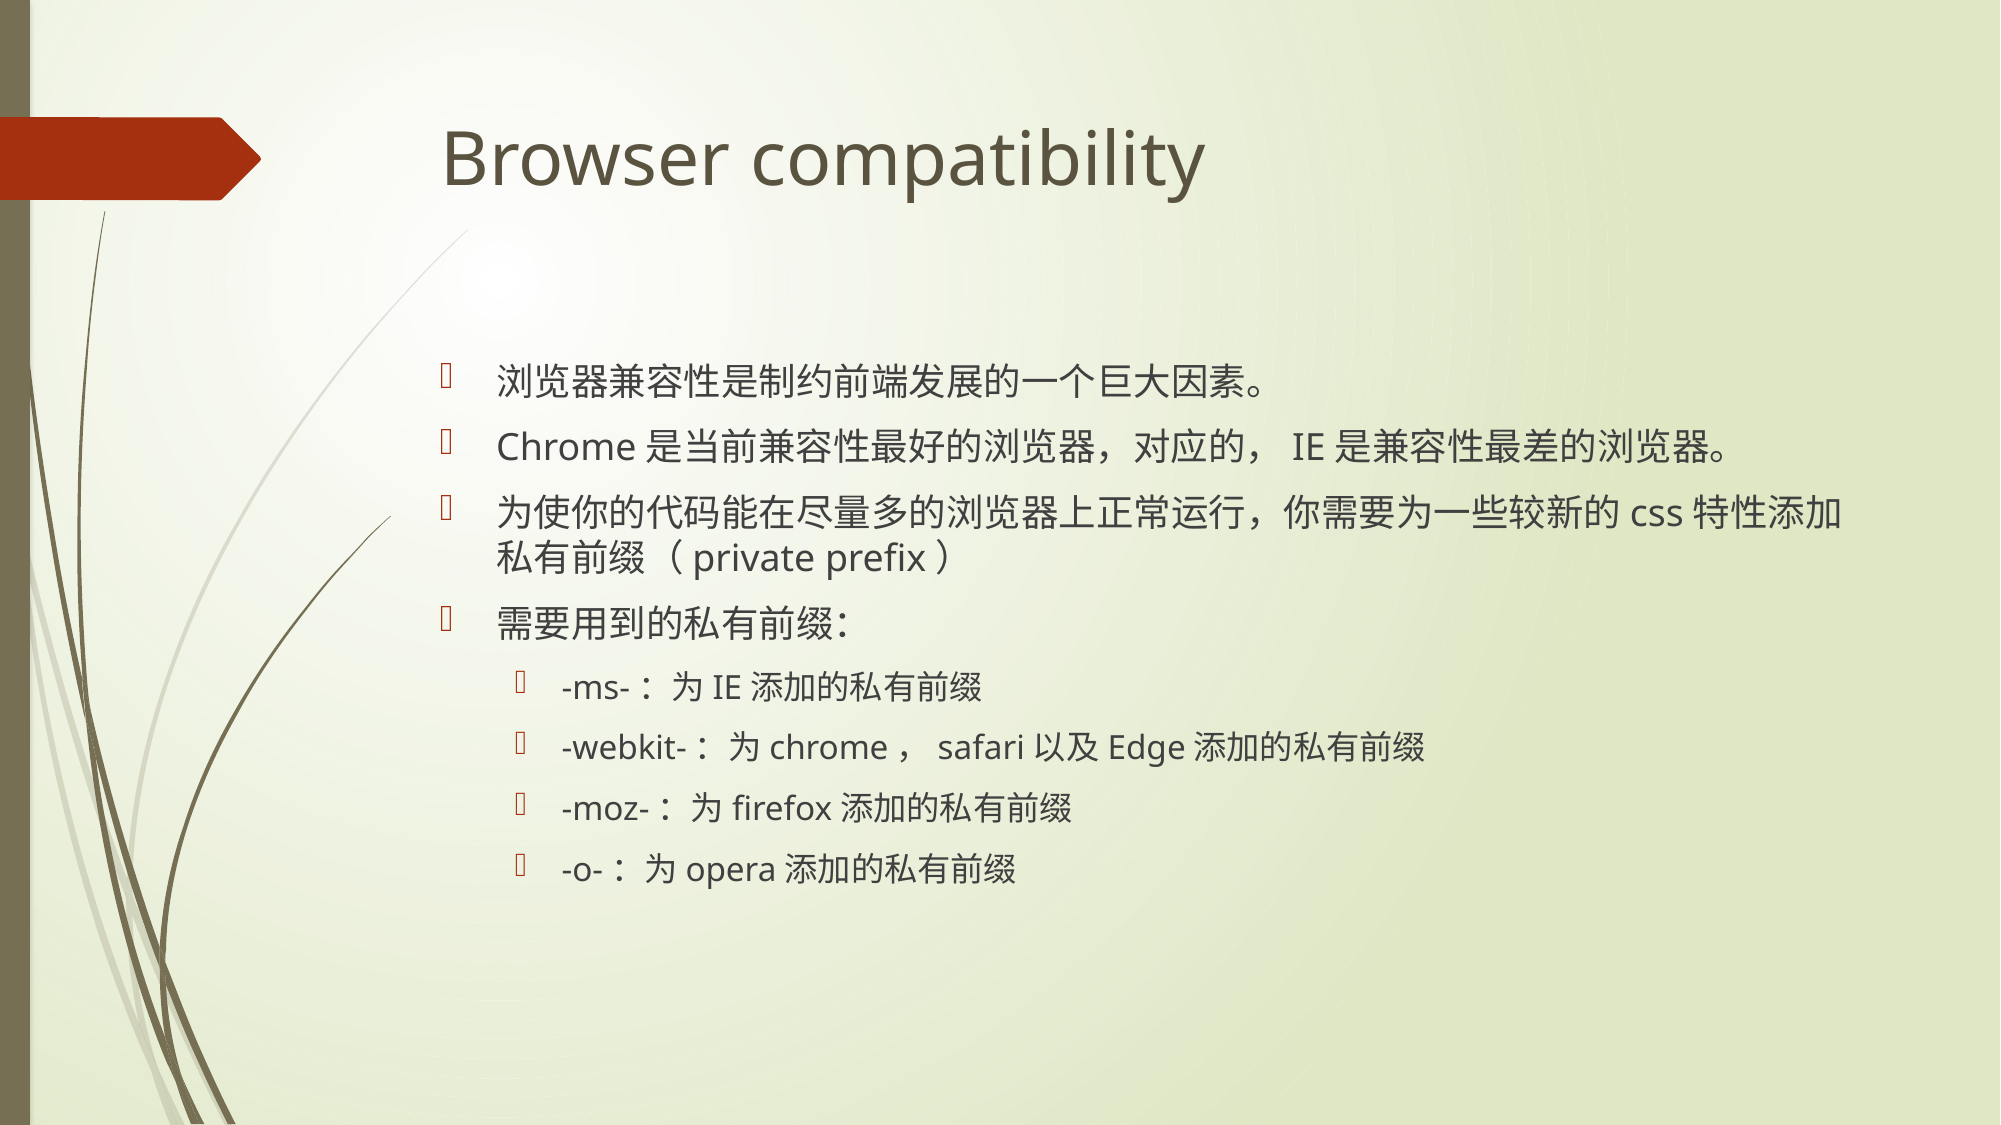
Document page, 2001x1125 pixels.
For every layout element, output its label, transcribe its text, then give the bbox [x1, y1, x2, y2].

list 浏览器兼容性是制约前端发展的一个巨大因素。 Chrome是当前兼容性最好的浏览器，对应的，IE是兼容性最差的浏览器。 为使你的代码能在尽量多的浏览器上正常运行，你需要为一些较新的css特性添加私有前缀（private prefix） 需要用到的私有前缀： -ms-：为IE添加的私有前缀 -webkit-：为chrome，safari以及Edge添加的私有前缀 -moz-：为firefox添加的私有前缀 -o-：为opera添加的私有前缀 [424, 350, 1888, 970]
title Browser compatibility [425, 102, 1888, 313]
